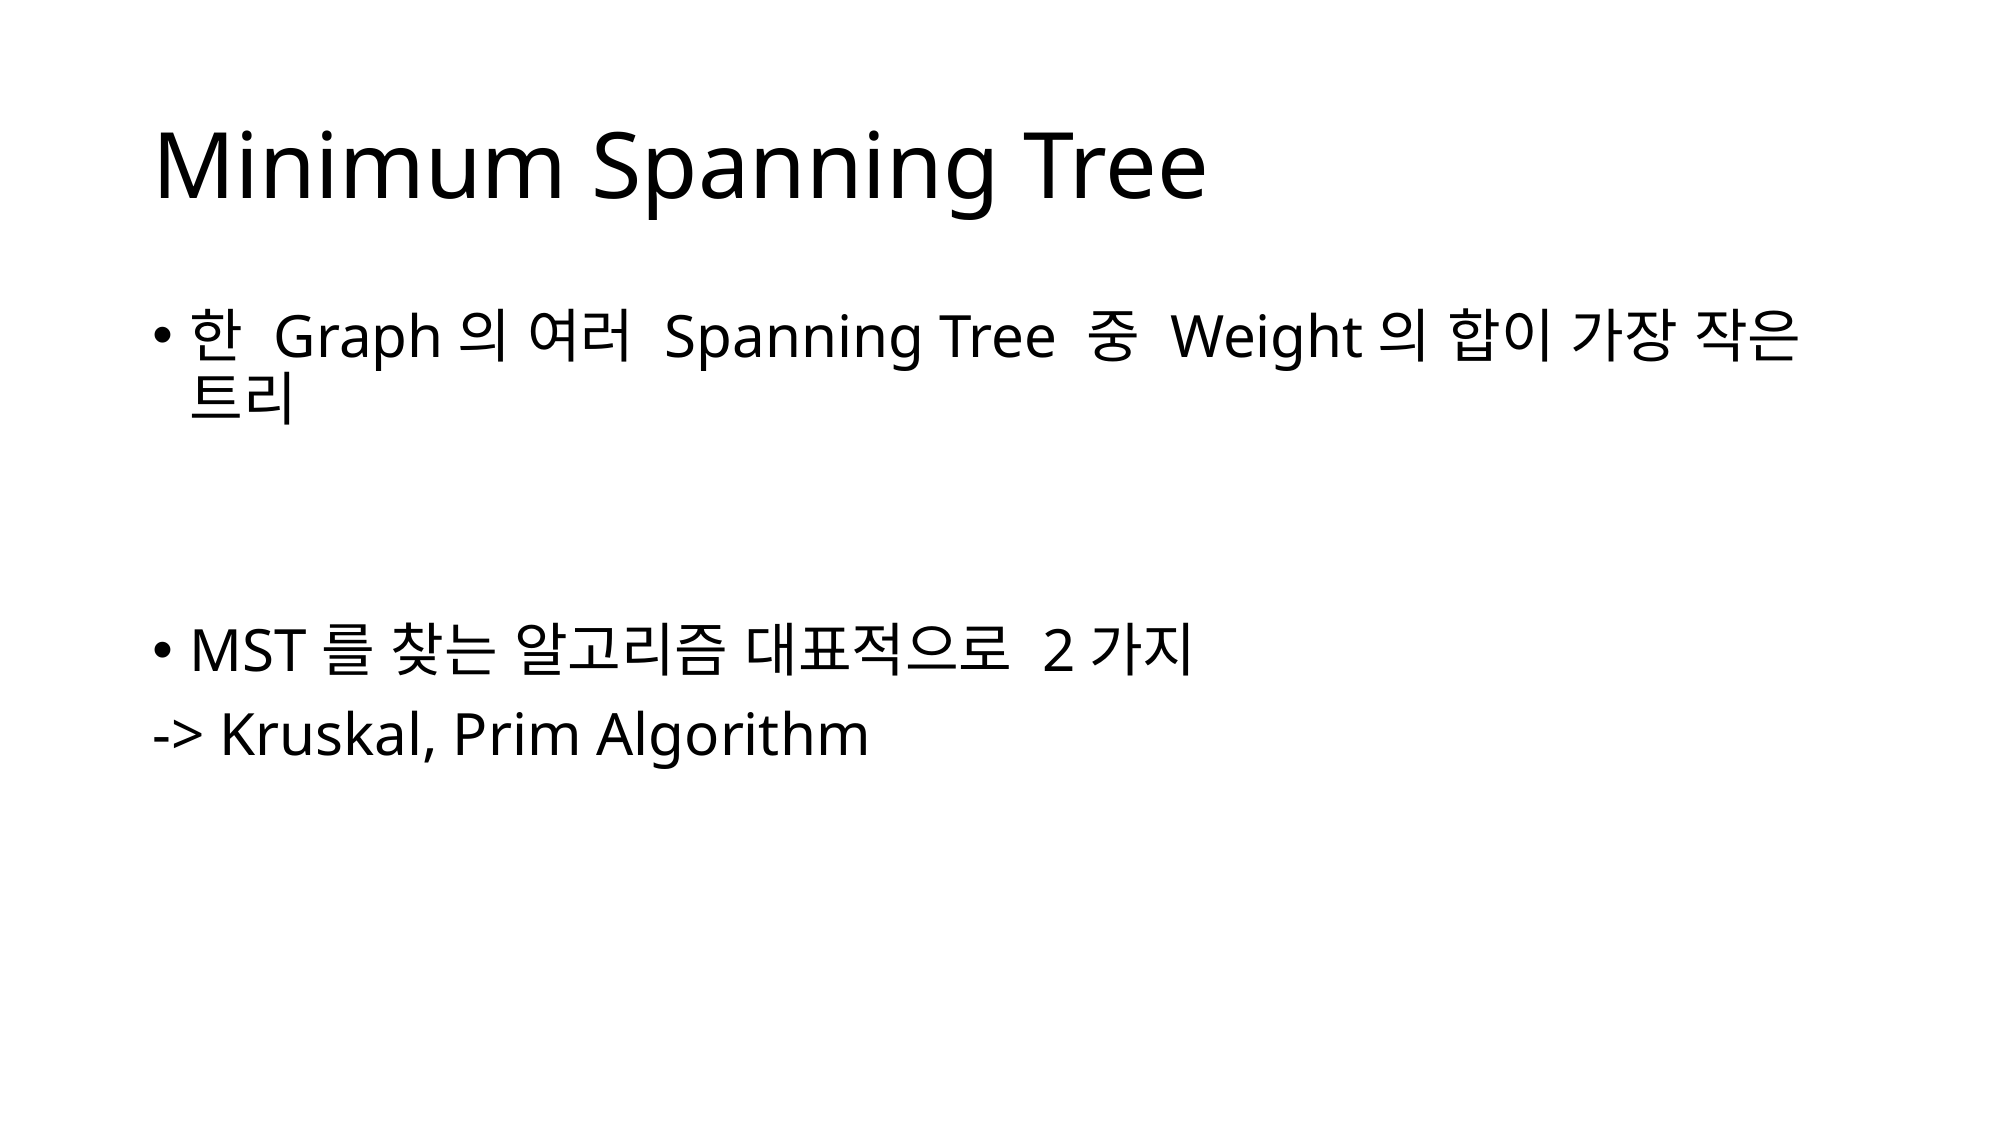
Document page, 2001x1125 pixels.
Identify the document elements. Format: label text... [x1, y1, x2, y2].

title Minimum Spanning Tree [137, 59, 1863, 278]
list 한 Graph의 여러 Spanning Tree 중 Weight의 합이 가장 작은 트리 MST를 찾는 알고리즘 대표적으로 2가지 -> Kruskal, Prim Algorithm [137, 299, 1863, 1014]
